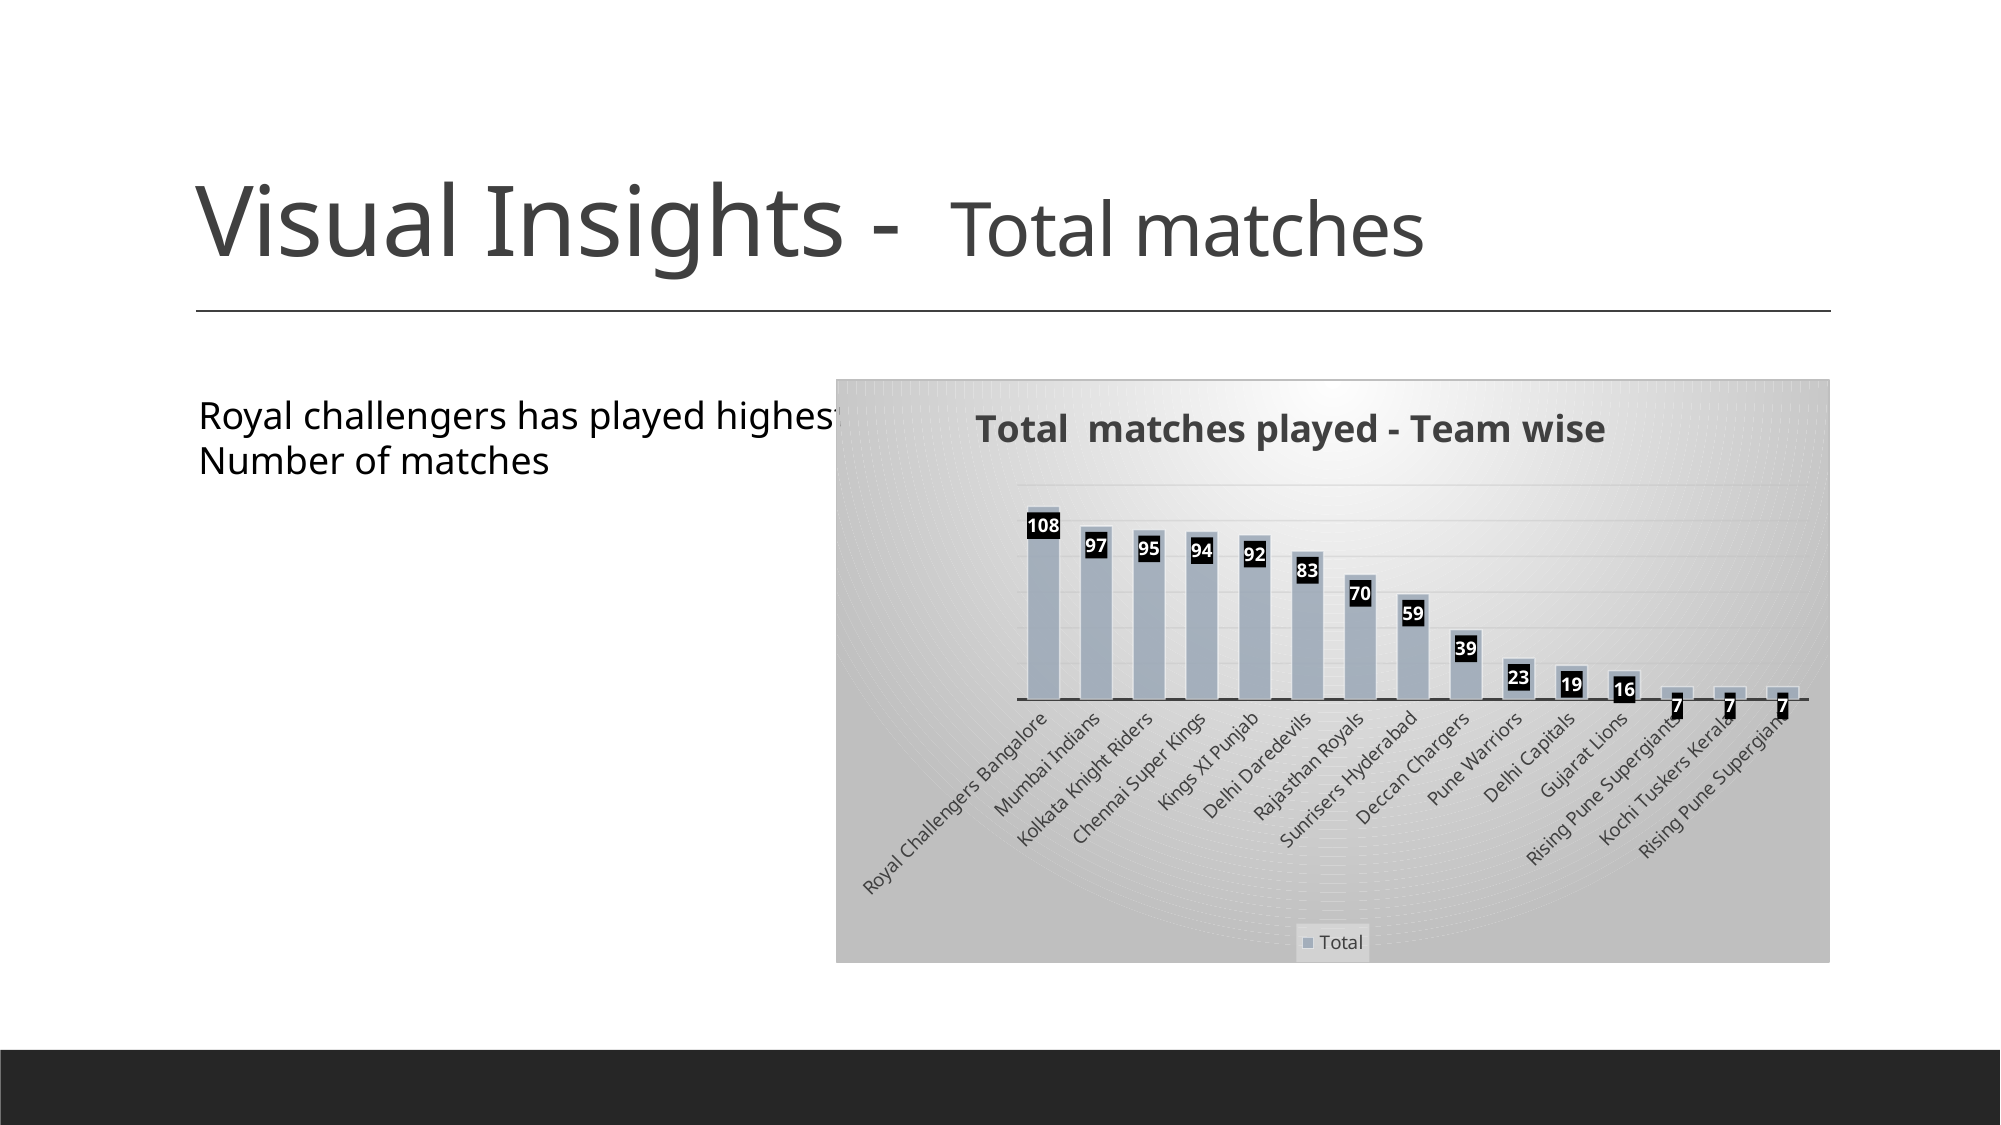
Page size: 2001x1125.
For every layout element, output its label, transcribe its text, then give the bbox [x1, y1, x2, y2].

text_box Royal challengers has played highest Number of matches [183, 384, 832, 489]
chart [835, 378, 1831, 964]
title Visual Insights - Total matches [180, 47, 1830, 285]
list [180, 345, 1830, 963]
